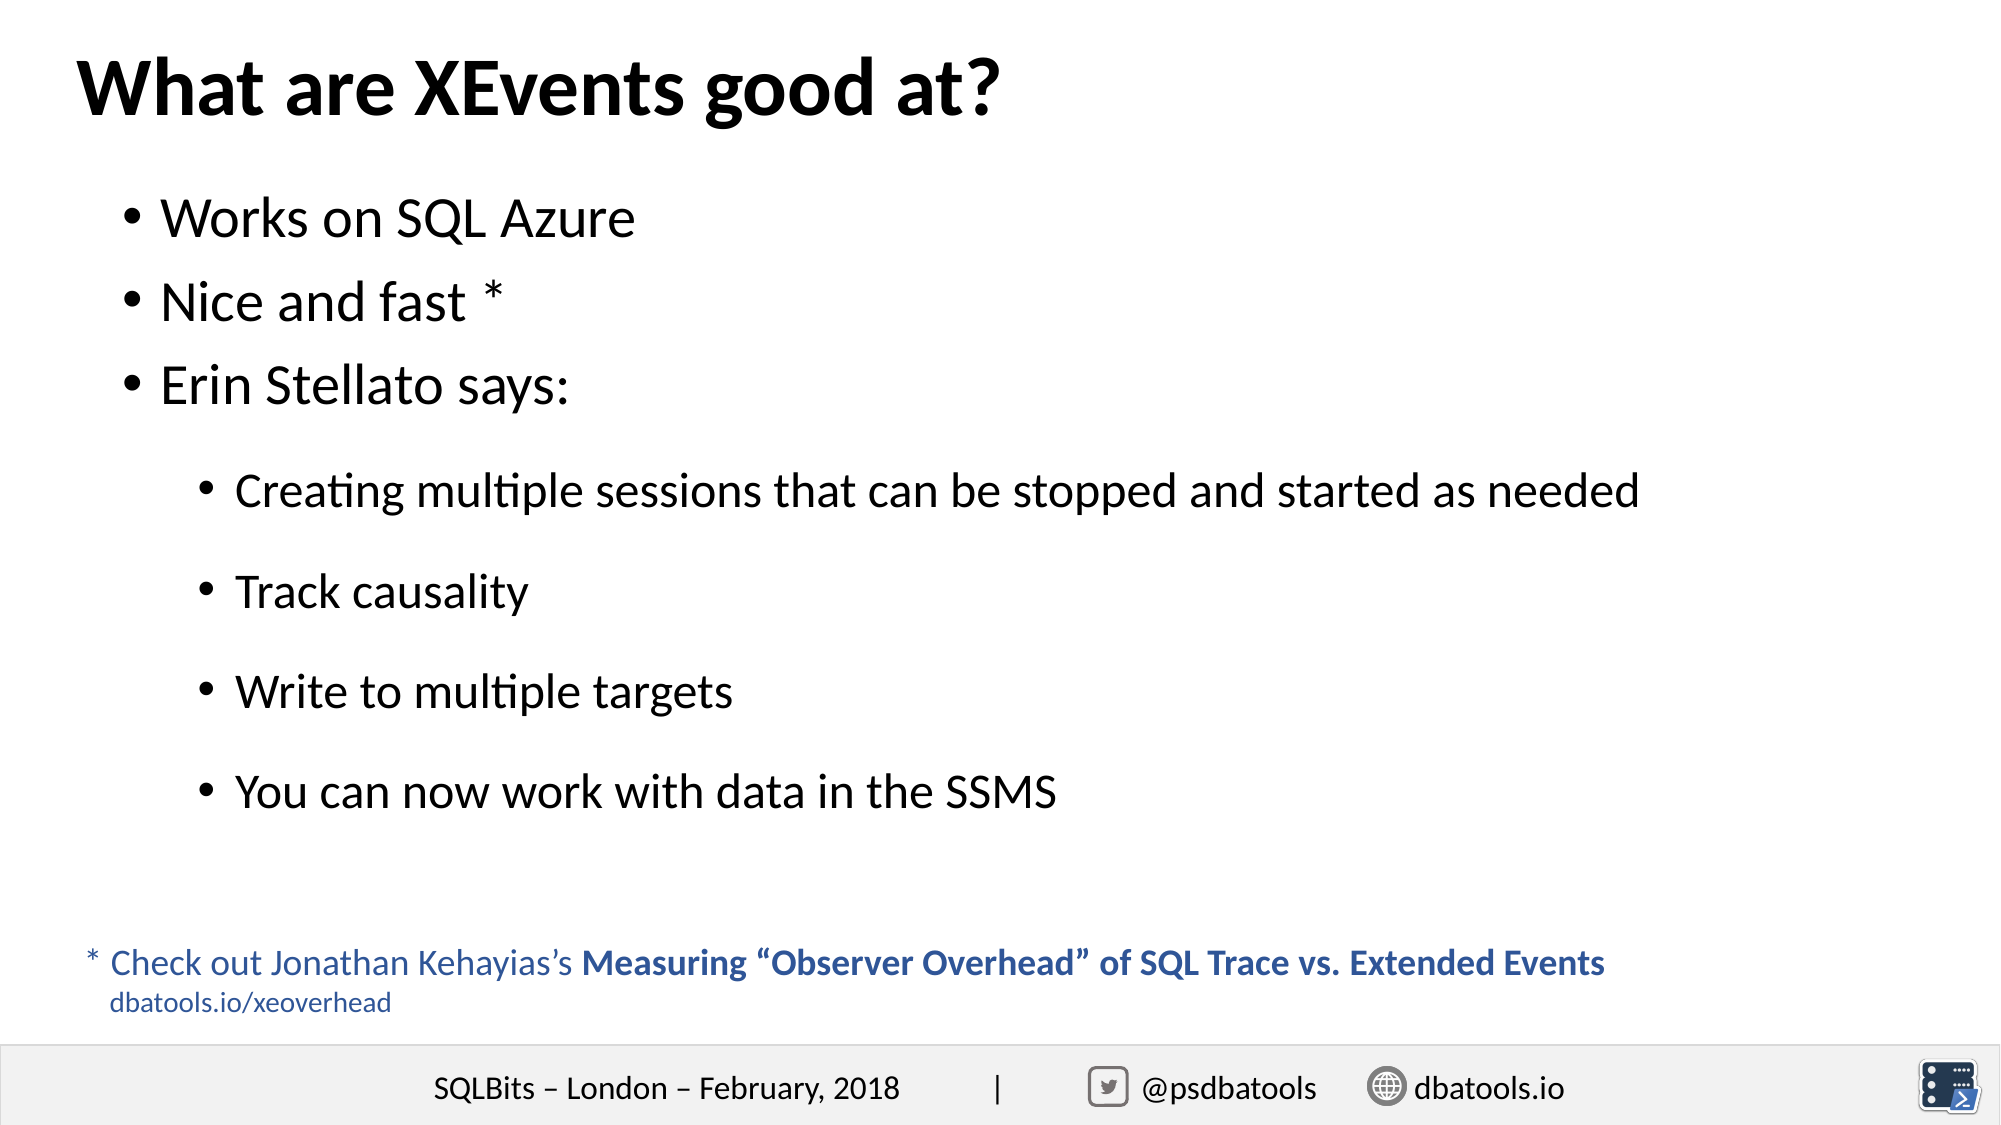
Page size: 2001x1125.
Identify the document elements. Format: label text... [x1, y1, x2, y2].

list Works on SQL Azure Nice and fast * Erin Stellato says: Creating multiple sessions that can be stopped and started as needed Track causality Write to multiple targets You can now work with data in the SSMS [107, 179, 1749, 890]
text_box * Check out Jonathan Kehayias’s Measuring “Observer Overhead” of SQL Trace vs. Extended Events dbatools.io/xeoverhead [68, 930, 1630, 1026]
picture [1917, 1057, 1983, 1115]
picture [1367, 1066, 1407, 1106]
text_box What are XEvents good at? [61, 24, 1161, 140]
